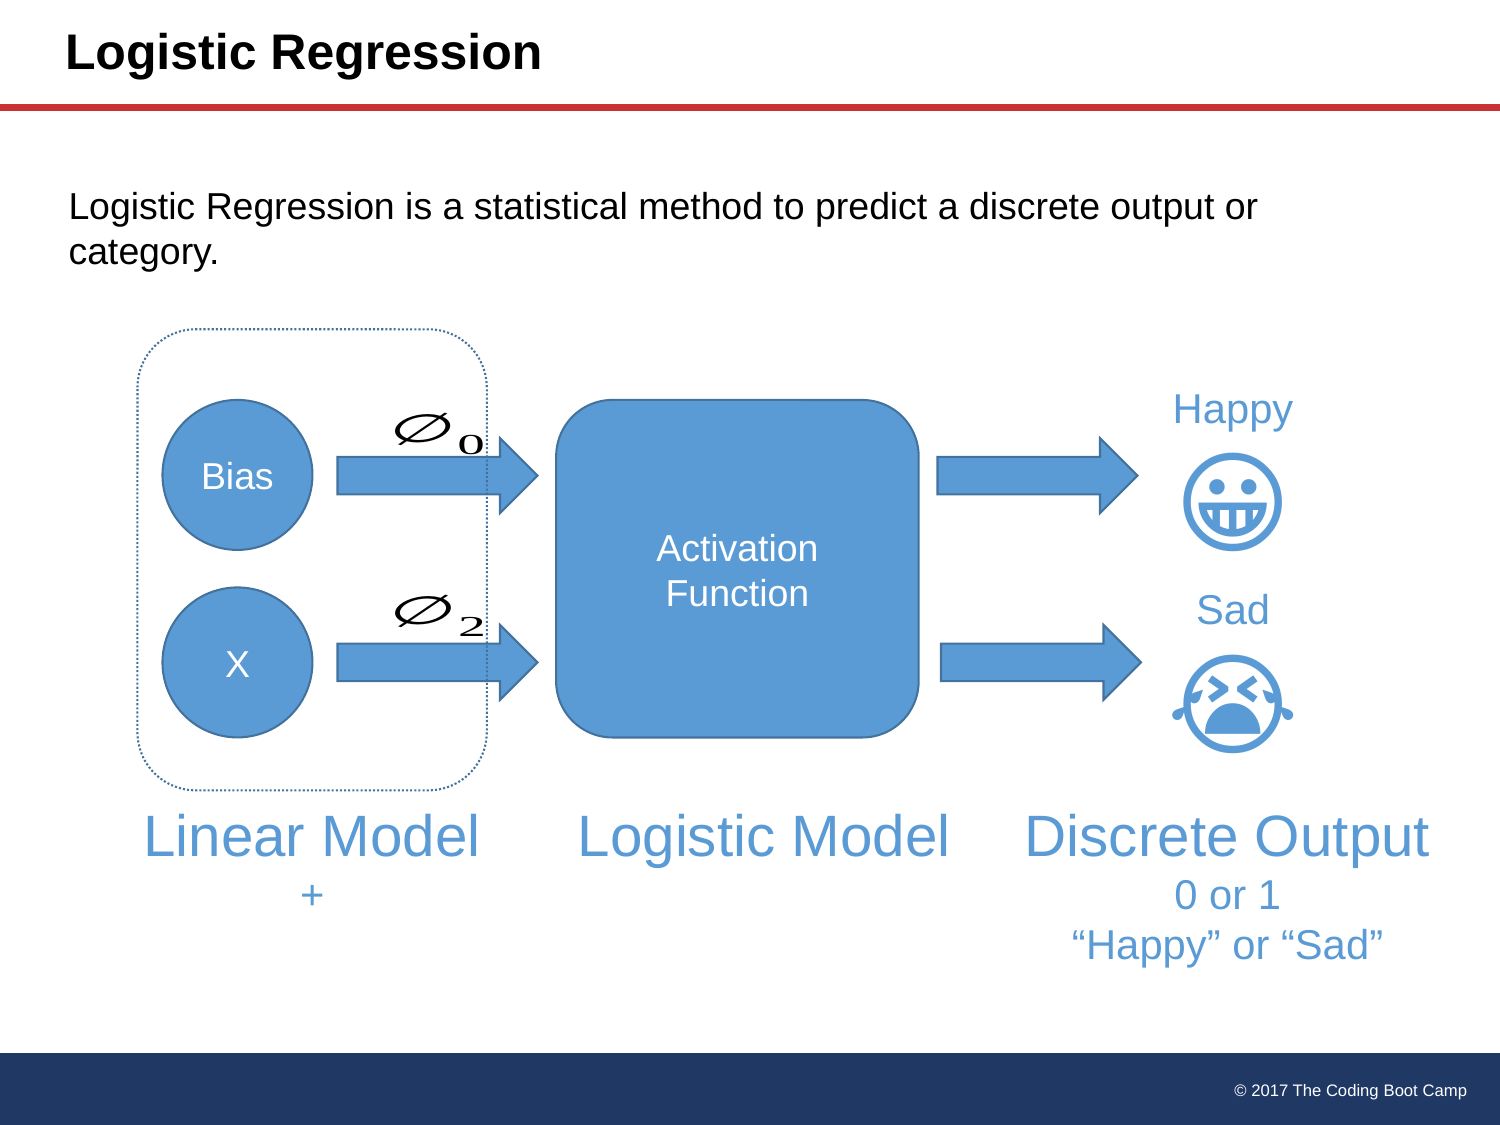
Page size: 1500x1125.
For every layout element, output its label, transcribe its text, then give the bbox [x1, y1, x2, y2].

text_box [939, 622, 1143, 703]
text_box [136, 328, 488, 792]
text_box [936, 435, 1139, 516]
text_box [487, 435, 539, 516]
text_box [487, 622, 539, 703]
text_box Sad 😭 [1152, 575, 1314, 776]
title Logistic Regression [50, 0, 1479, 108]
text_box Activation Function [555, 398, 920, 739]
text_box Happy 😀 [1157, 373, 1309, 574]
text_box Discrete Output 0 or 1 “Happy” or “Sad” [918, 790, 1500, 976]
text_box Logistic Regression is a statistical method to predict a discrete output or category. [53, 174, 1329, 280]
